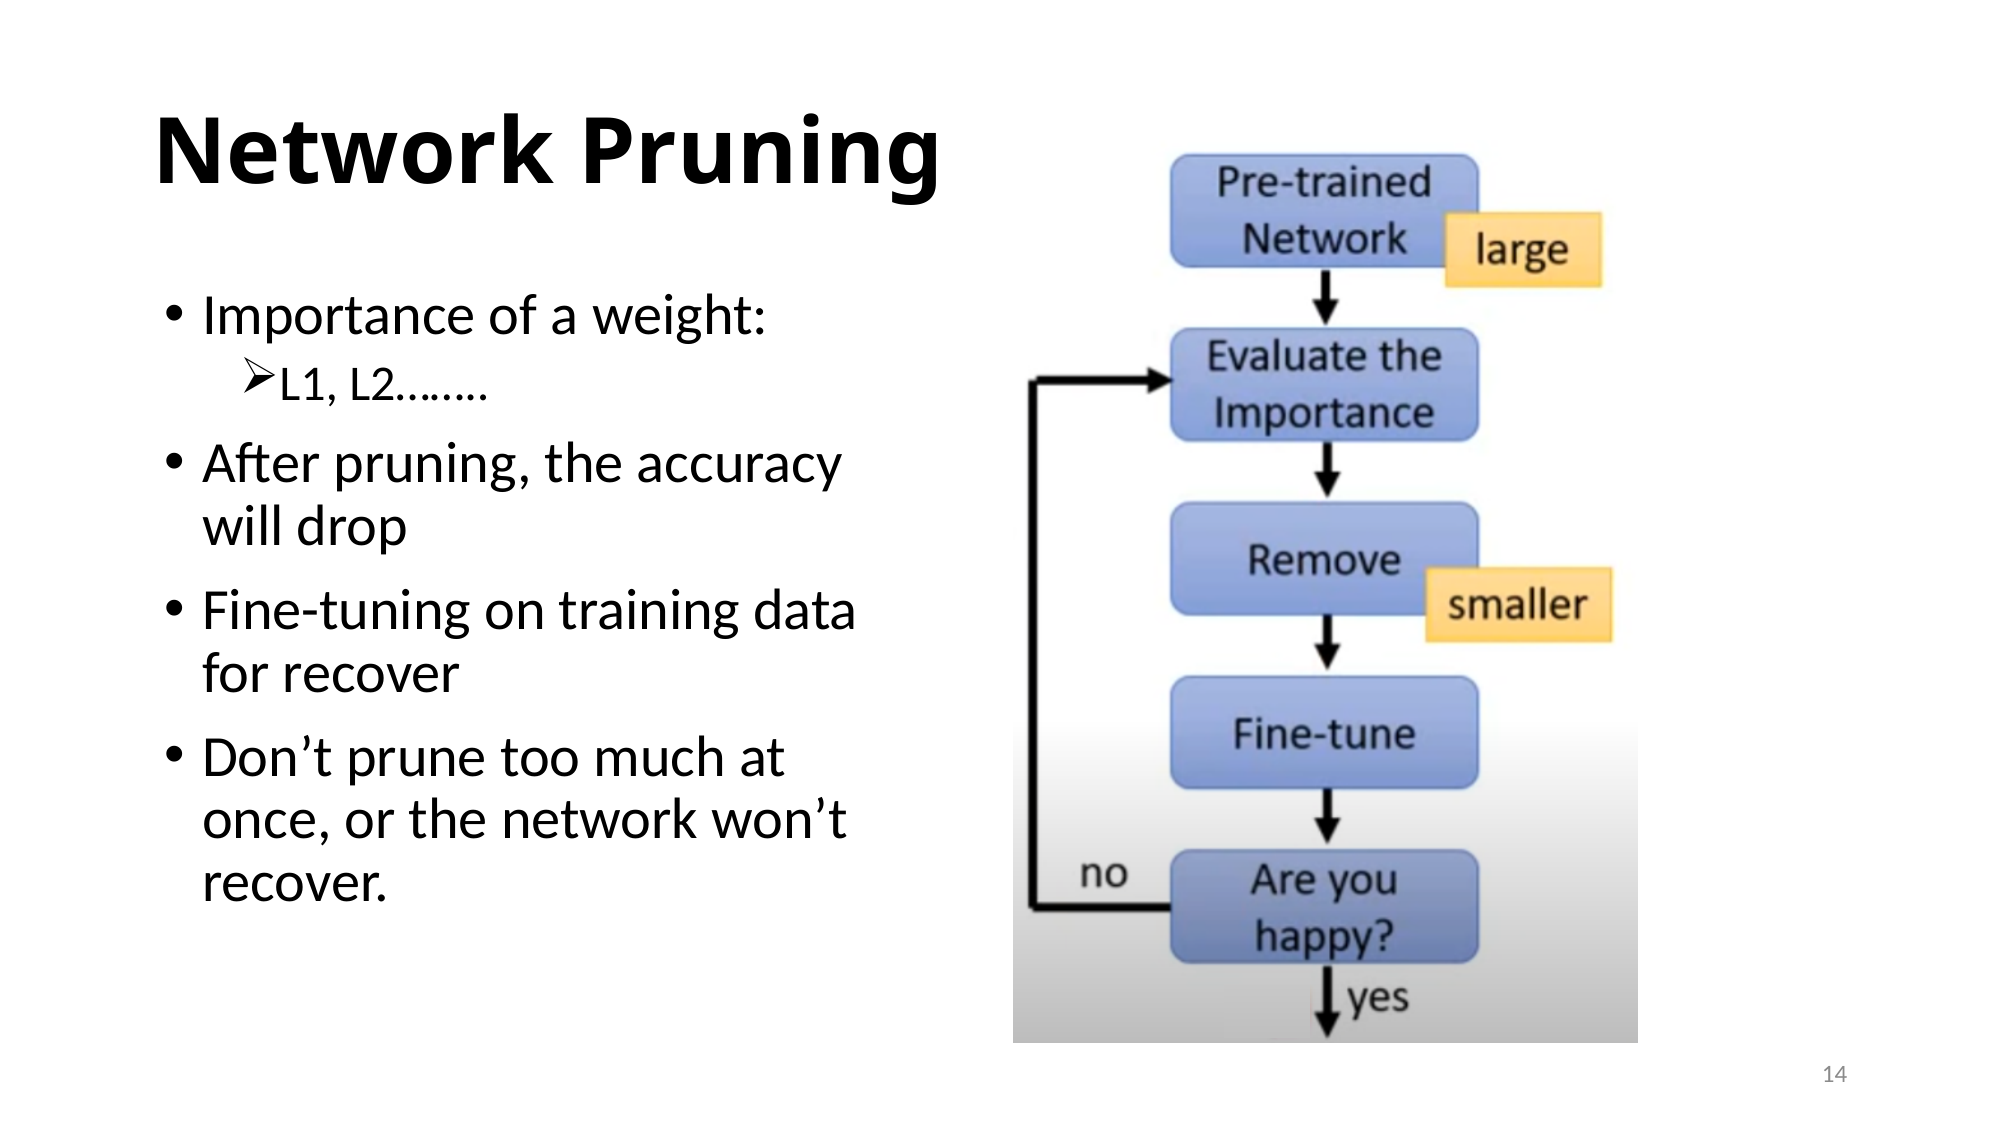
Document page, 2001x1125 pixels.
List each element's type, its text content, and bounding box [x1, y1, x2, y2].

list Importance of a weight: L1, L2…….. After pruning, the accuracy will drop Fine-tuning on training data for recover Don’t prune too much at once, or the network won’t recover. [149, 276, 923, 991]
picture [1013, 140, 1638, 1043]
slide_number 14 [1412, 1042, 1863, 1103]
title Network Pruning [137, 59, 1863, 248]
